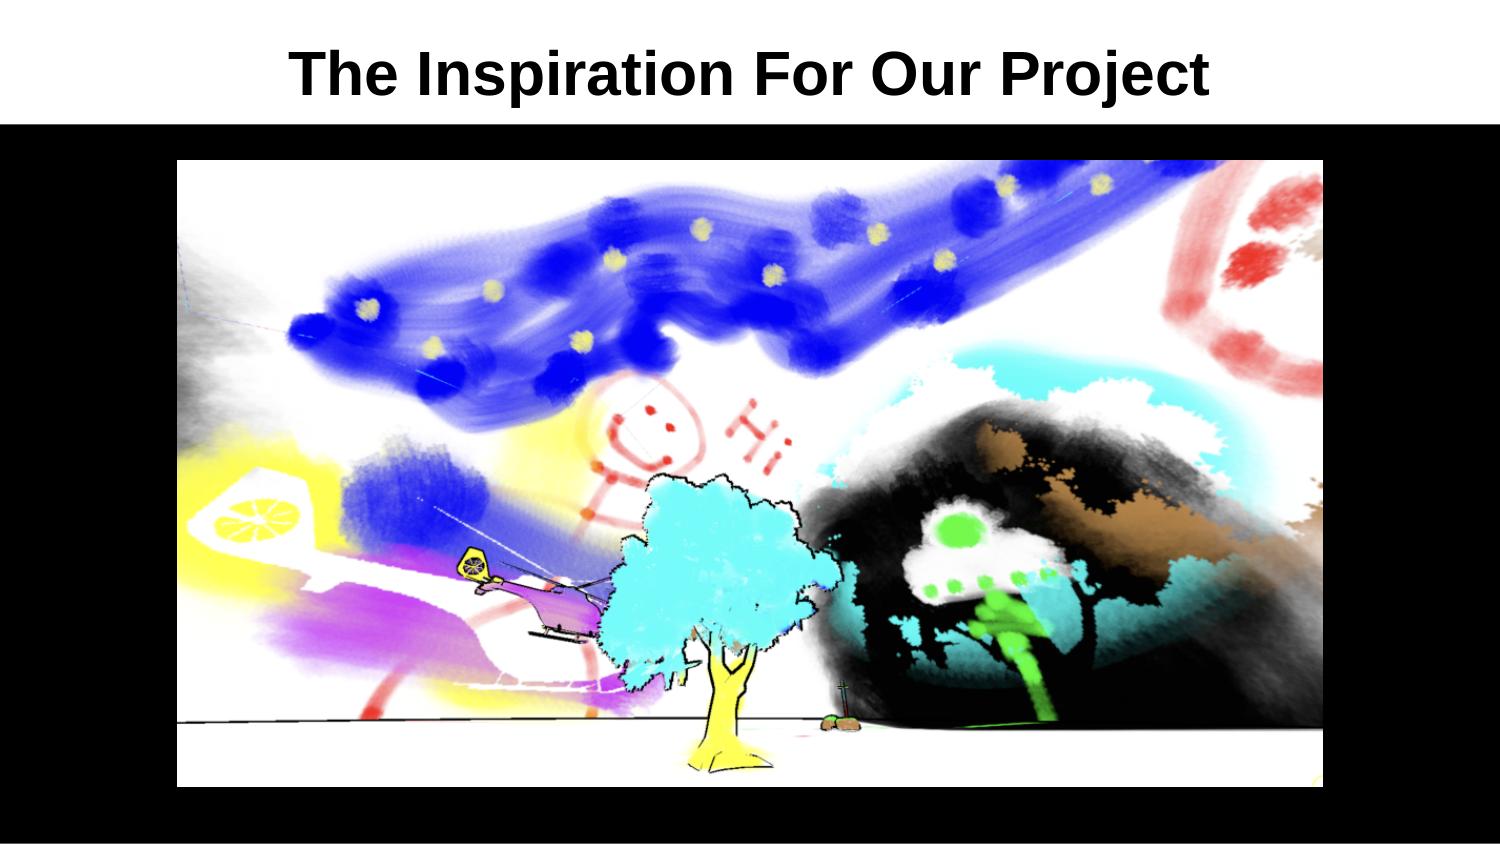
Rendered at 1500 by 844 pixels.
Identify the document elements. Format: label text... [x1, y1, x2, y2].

text_box [0, 124, 1500, 844]
title The Inspiration For Our Project [51, 18, 1449, 125]
picture [176, 159, 1324, 787]
